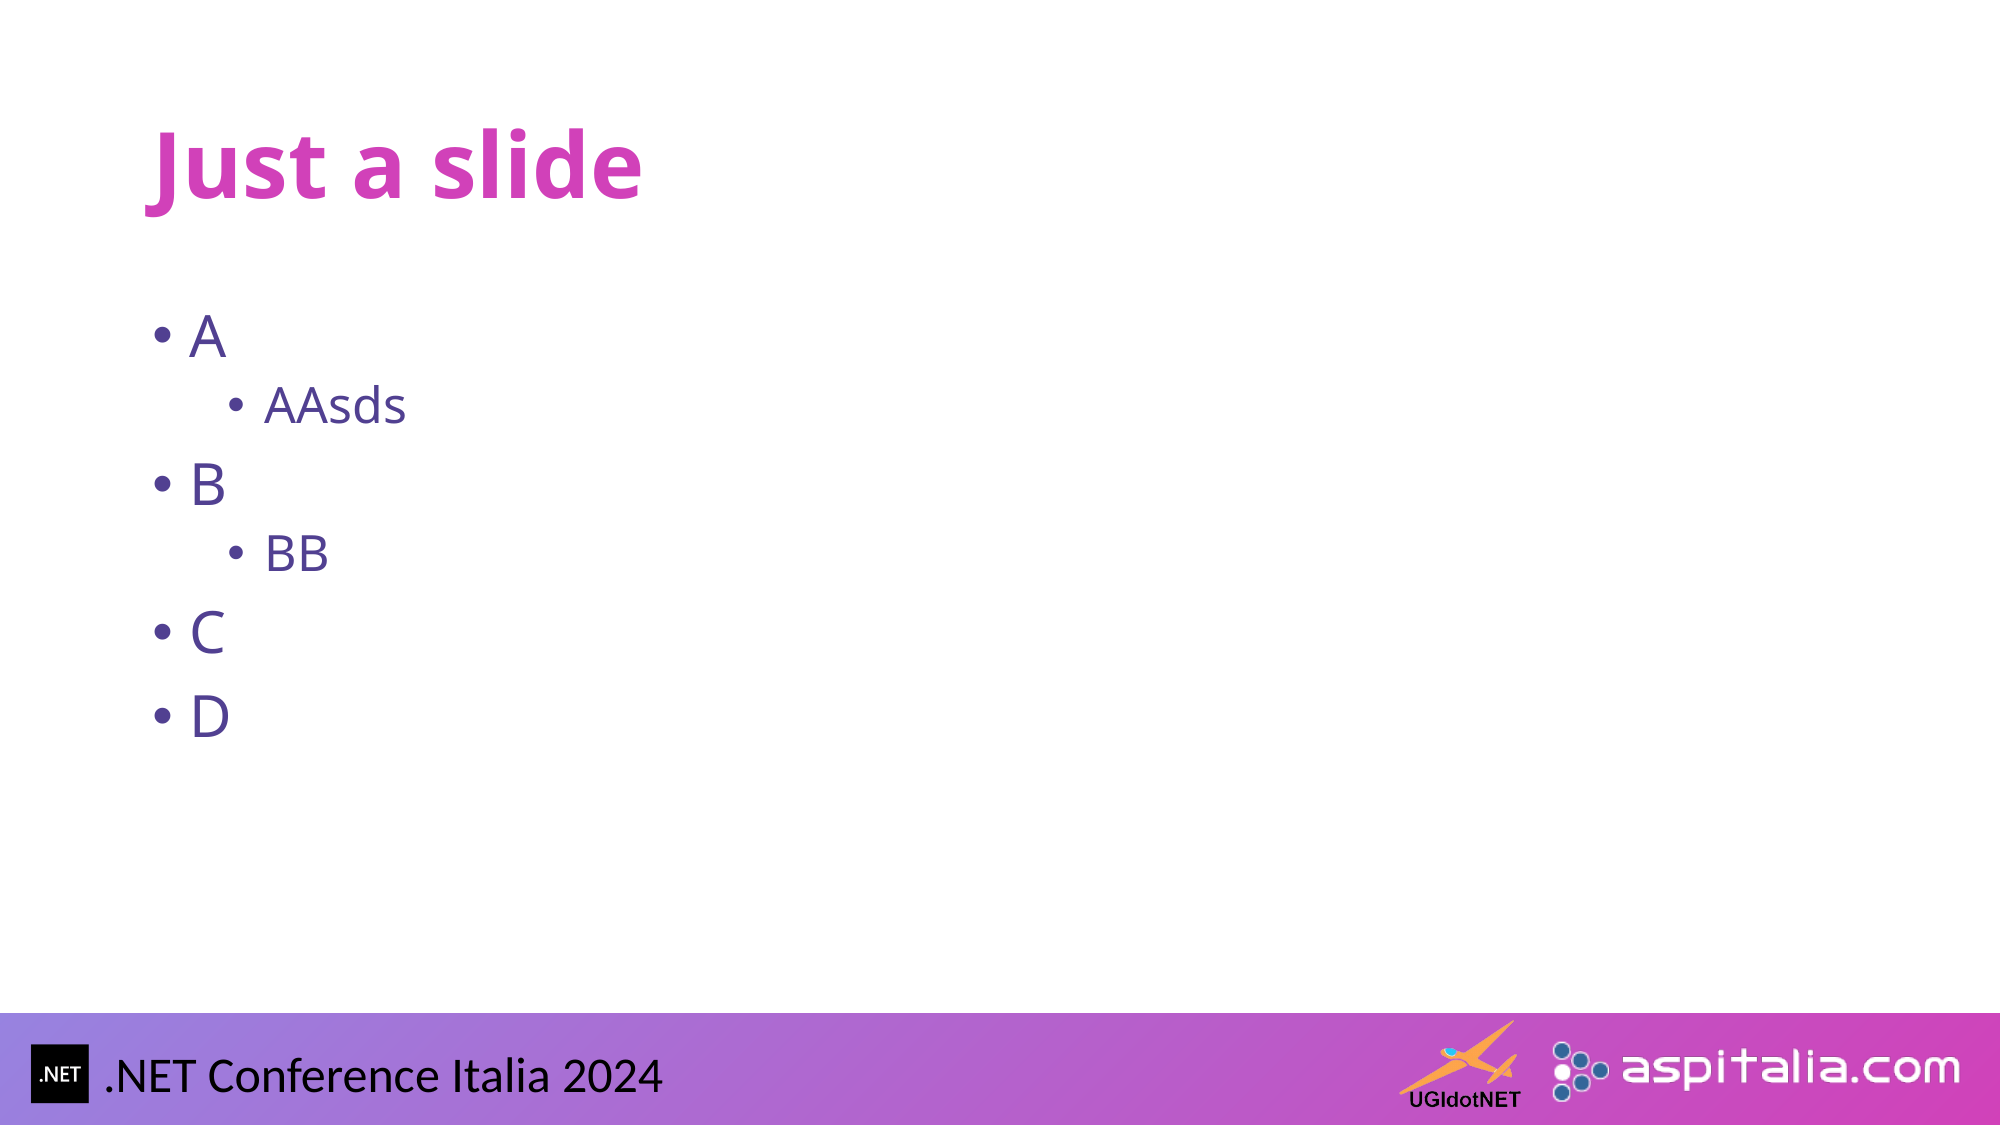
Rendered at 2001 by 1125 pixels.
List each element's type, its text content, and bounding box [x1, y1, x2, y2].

list A AAsds B BB C D [137, 299, 1863, 1014]
title Just a slide [137, 59, 1863, 278]
picture [1383, 1014, 1966, 1125]
picture [25, 1033, 96, 1112]
